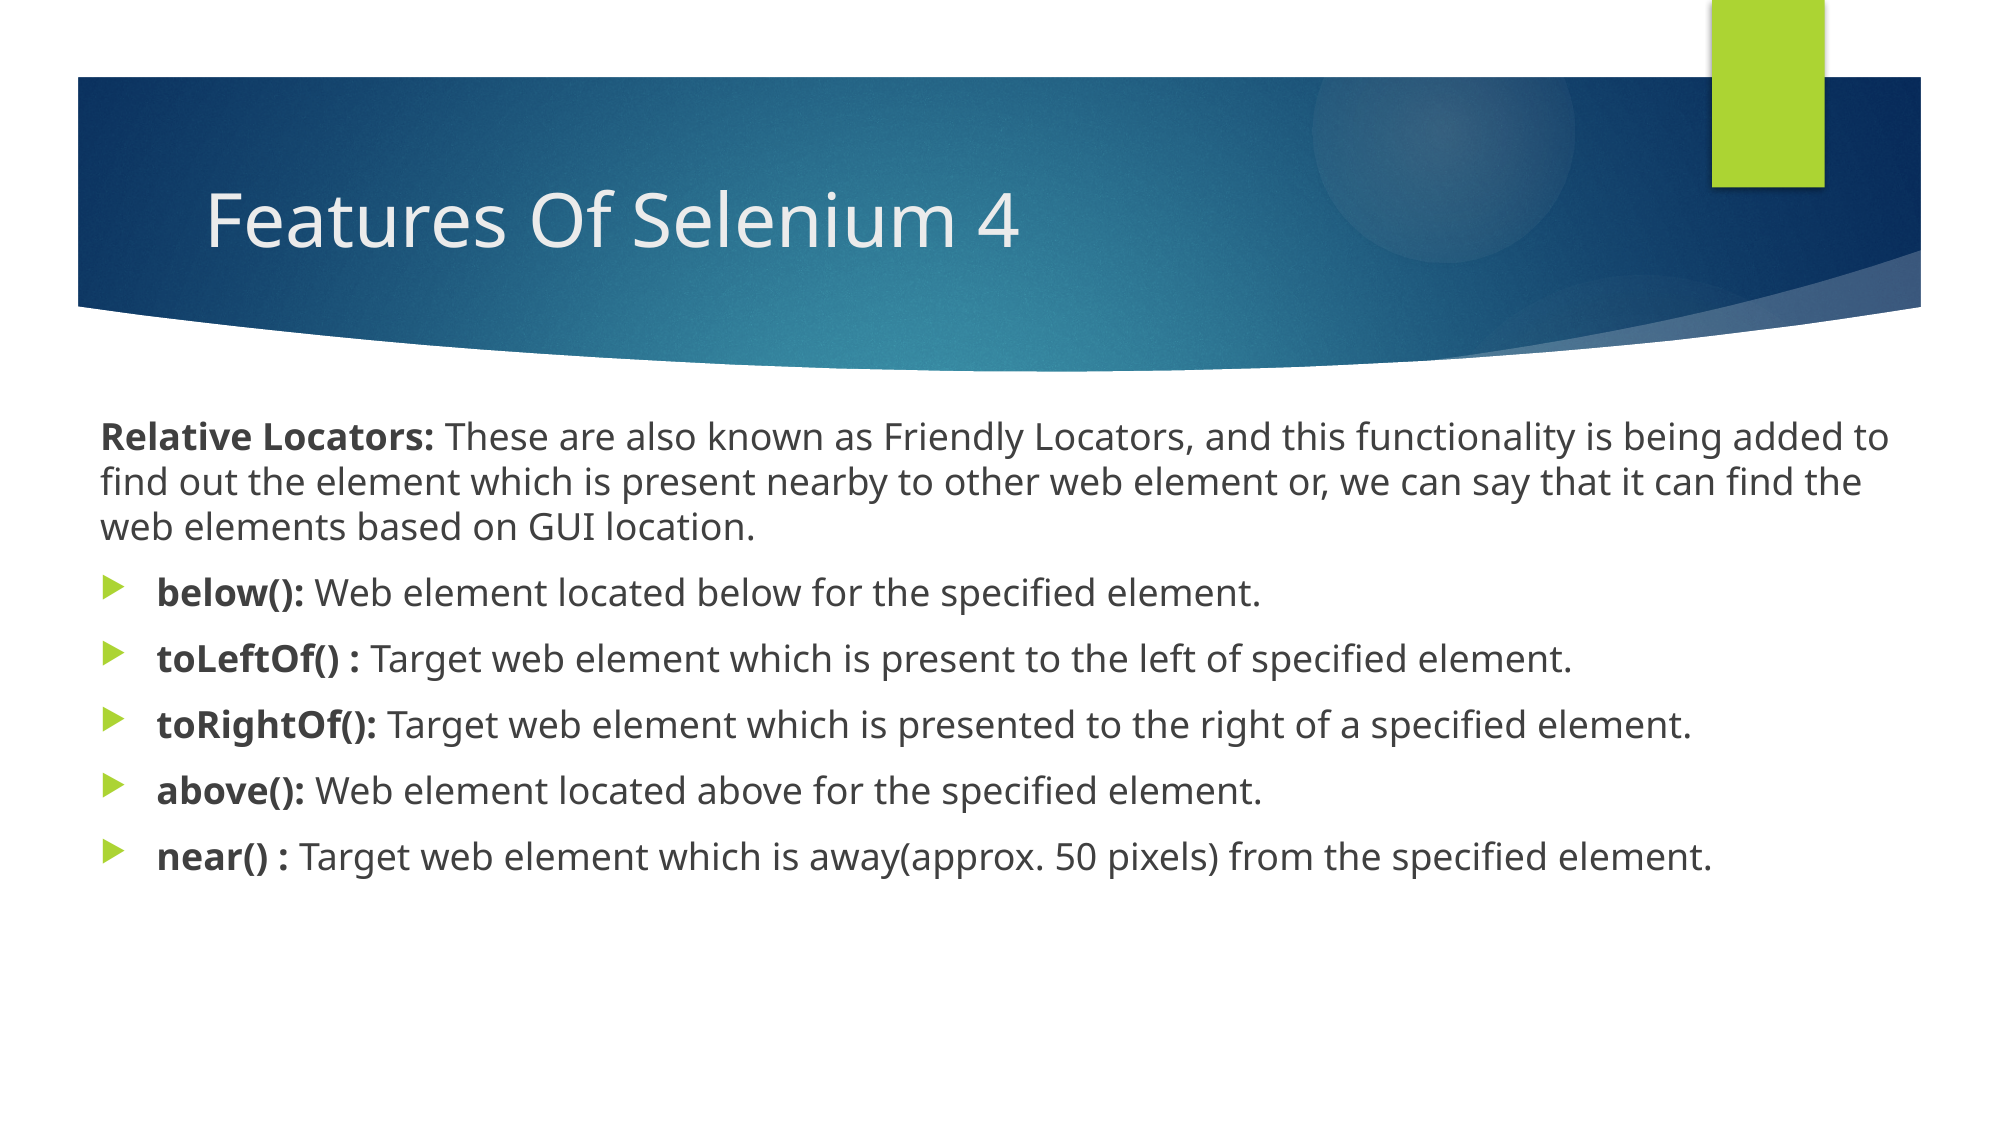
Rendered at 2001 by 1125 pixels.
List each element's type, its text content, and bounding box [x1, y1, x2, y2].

list Relative Locators: These are also known as Friendly Locators, and this functionality is being added to find out the element which is present nearby to other web element or, we can say that it can find the web elements based on GUI location. below(): Web element located below for the specified element. toLeftOf() : Target web element which is present to the left of specified element. toRightOf(): Target web element which is presented to the right of a specified element. above(): Web element located above for the specified element. near() : Target web element which is away(approx. 50 pixels) from the specified element. [85, 405, 1928, 1055]
title Features Of Selenium 4 [189, 159, 1627, 276]
